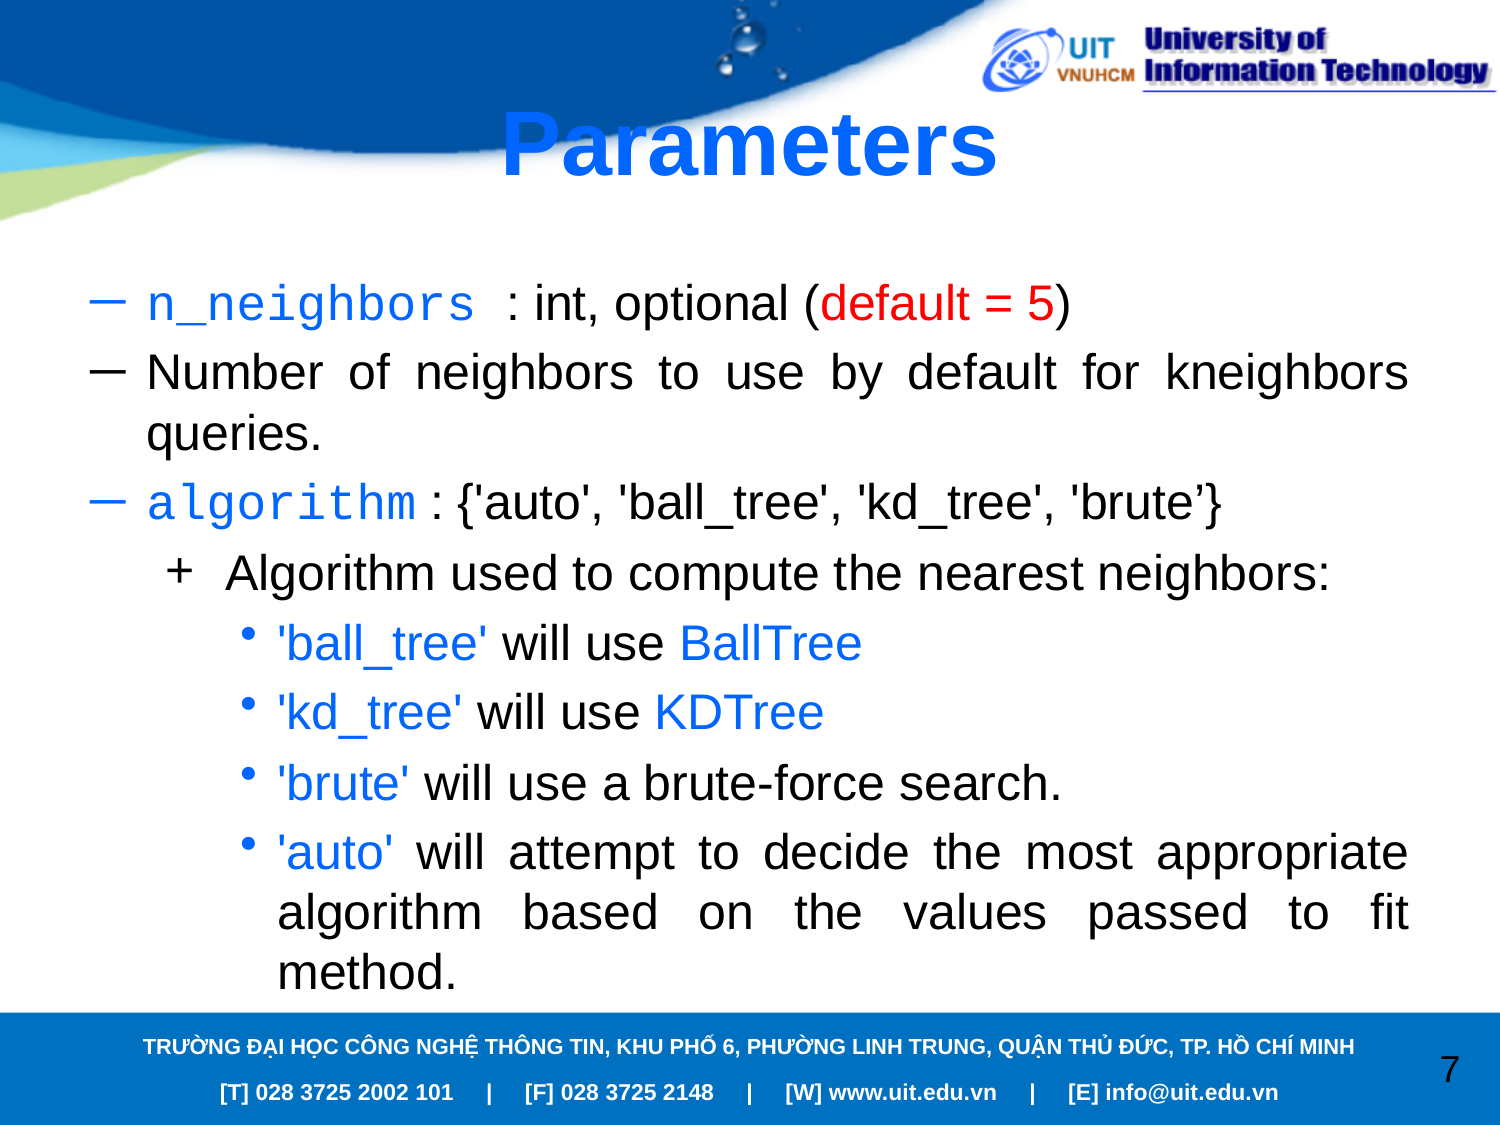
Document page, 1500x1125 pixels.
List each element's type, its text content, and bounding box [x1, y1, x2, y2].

picture [0, 0, 1500, 1012]
title Parameters [75, 45, 1425, 233]
list n_neighbors : int, optional (default = 5) Number of neighbors to use by default for kneighbors queries. algorithm : {'auto', 'ball_tree', 'kd_tree', 'brute’} Algorithm used to compute the nearest neighbors: 'ball_tree' will use BallTree 'kd_tree' will use KDTree 'brute' will use a brute-force search. 'auto' will attempt to decide the most appropriate algorithm based on the values passed to fit method. [75, 262, 1425, 1005]
